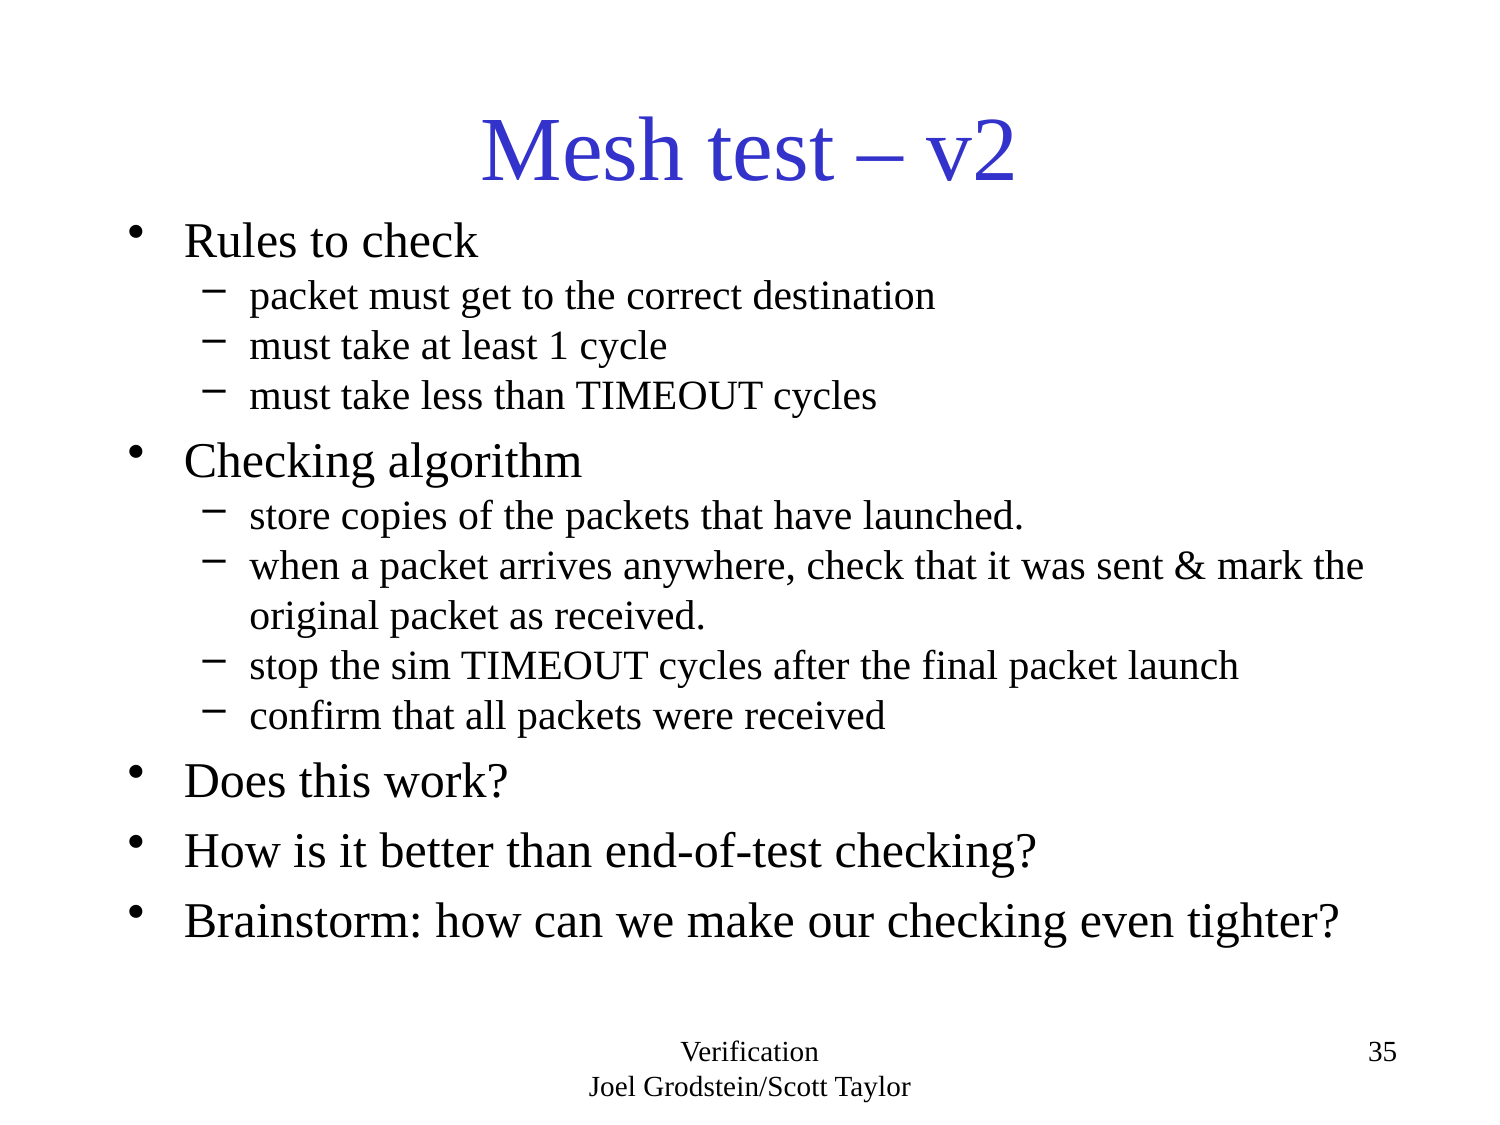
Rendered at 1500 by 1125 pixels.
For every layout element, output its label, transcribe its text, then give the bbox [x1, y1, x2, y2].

title Mesh test – v2 [112, 50, 1388, 200]
footer Verification Joel Grodstein/Scott Taylor [512, 1024, 988, 1101]
list Rules to check packet must get to the correct destination must take at least 1 cycle must take less than TIMEOUT cycles Checking algorithm store copies of the packets that have launched. when a packet arrives anywhere, check that it was sent & mark the original packet as received. stop the sim TIMEOUT cycles after the final packet launch confirm that all packets were received Does this work? How is it better than end-of-test checking? Brainstorm: how can we make our checking even tighter? [112, 200, 1388, 988]
